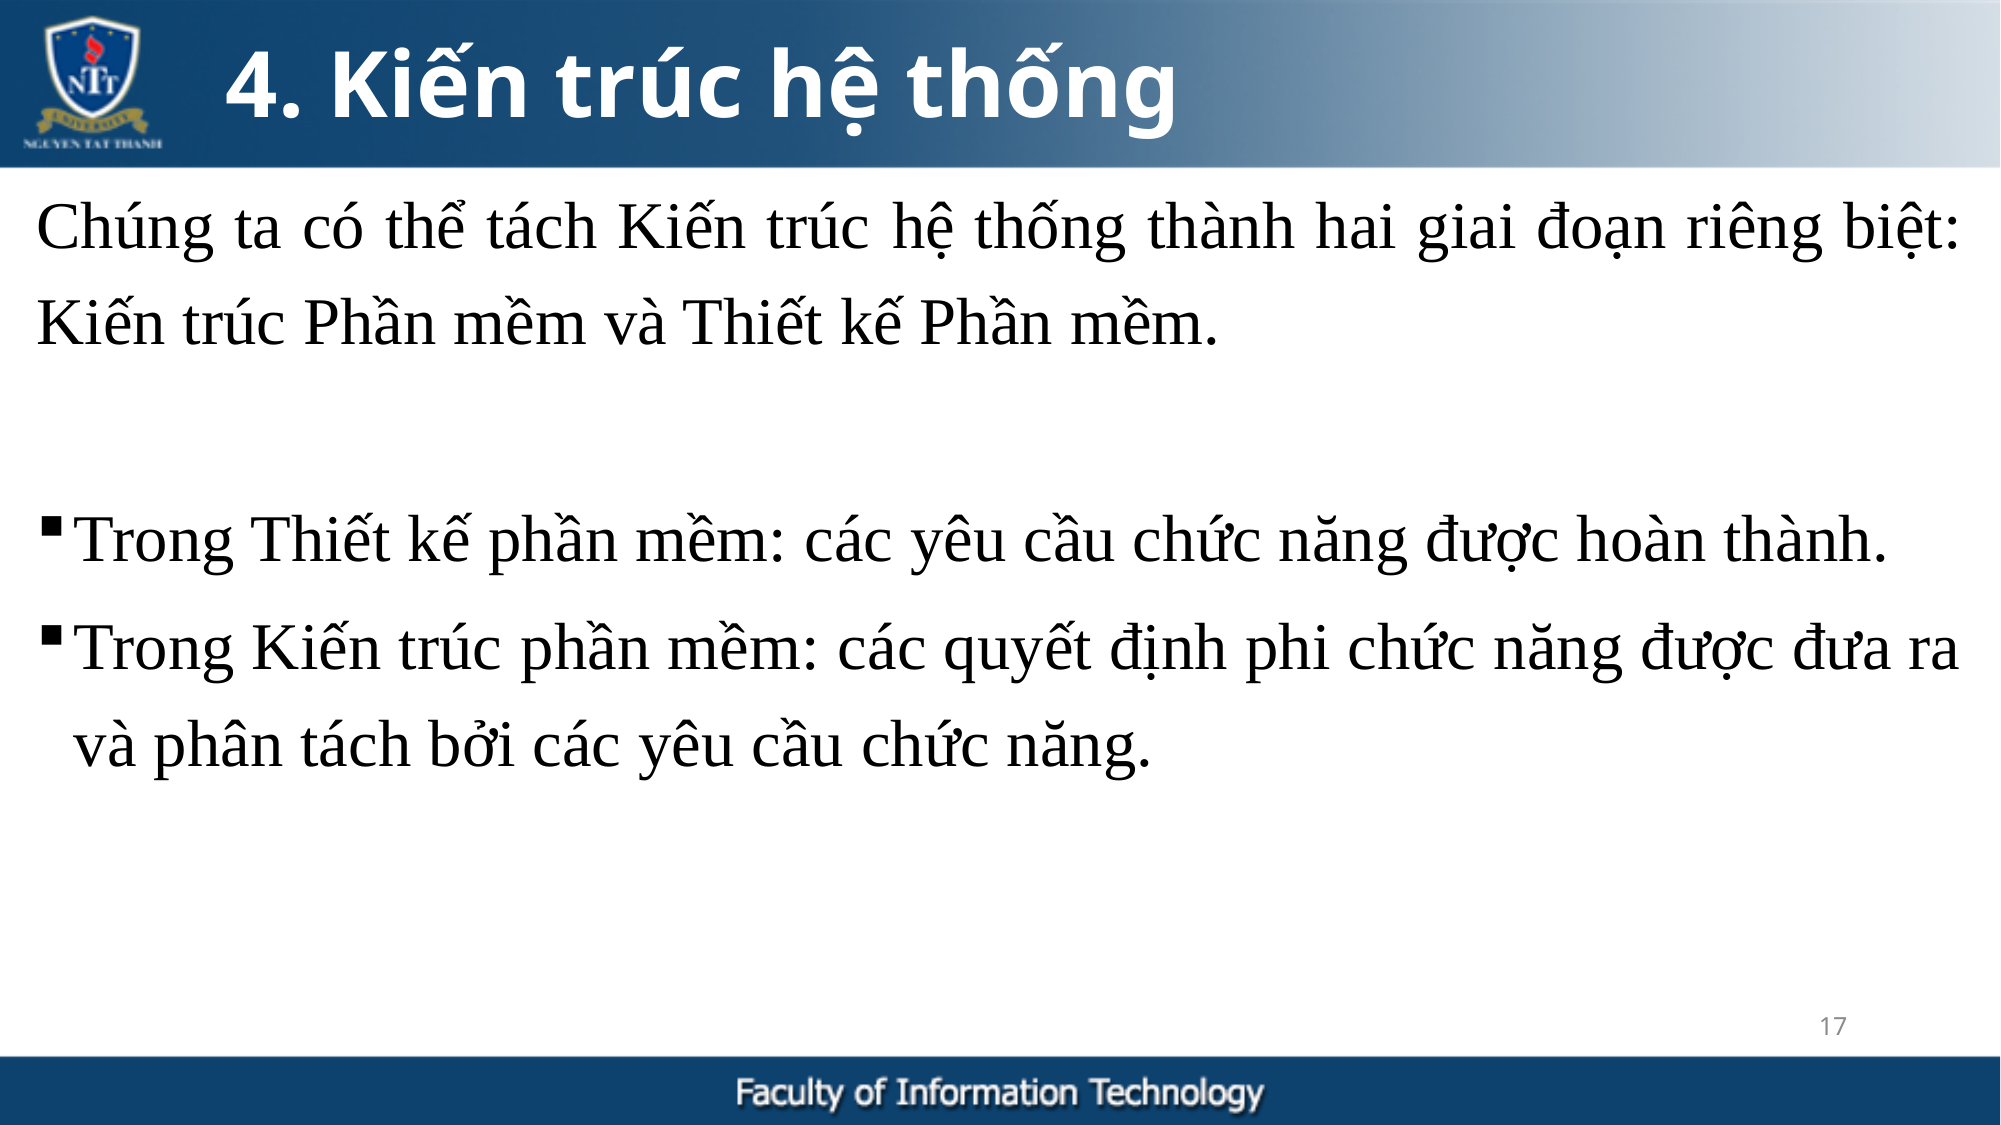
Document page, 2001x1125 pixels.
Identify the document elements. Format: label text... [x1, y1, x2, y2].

list Chúng ta có thể tách Kiến trúc hệ thống thành hai giai đoạn riêng biệt: Kiến trúc Phần mềm và Thiết kế Phần mềm. Trong Thiết kế phần mềm: các yêu cầu chức năng được hoàn thành. Trong Kiến trúc phần mềm: các quyết định phi chức năng được đưa ra và phân tách bởi các yêu cầu chức năng. [21, 158, 1979, 1026]
title 4. Kiến trúc hệ thống [210, 4, 2000, 171]
slide_number 17 [1412, 997, 1863, 1058]
picture [0, 0, 2001, 1125]
